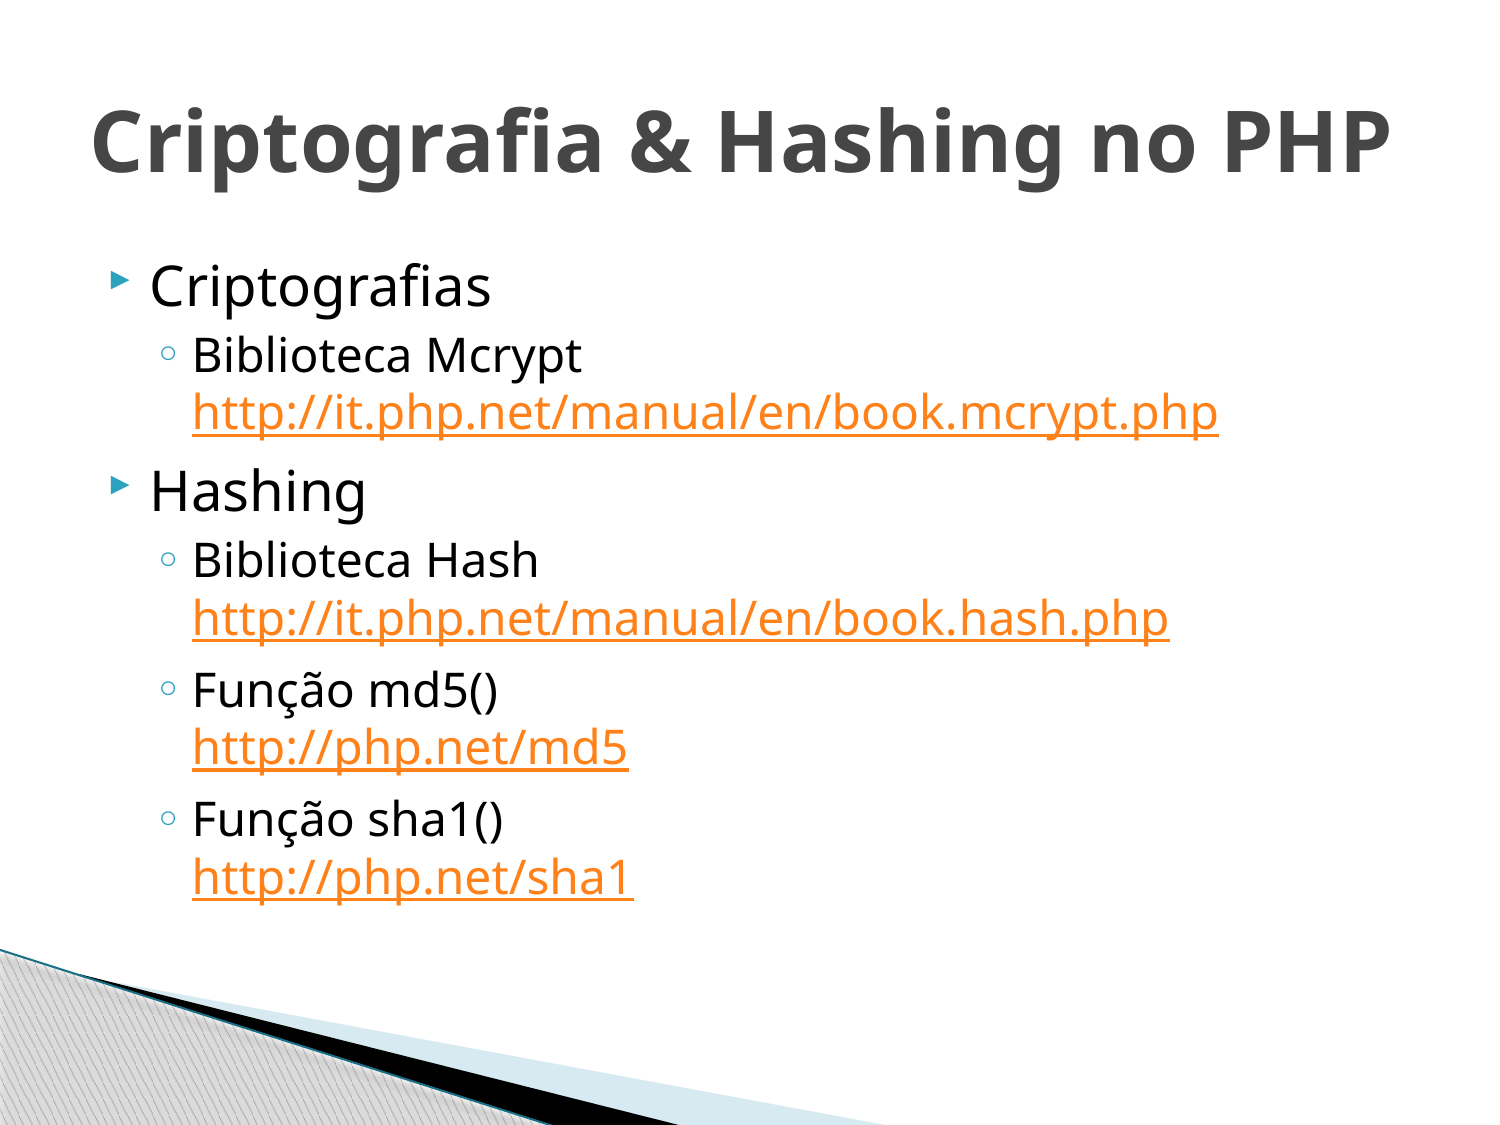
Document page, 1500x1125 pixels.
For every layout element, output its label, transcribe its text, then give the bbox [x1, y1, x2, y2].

title Criptografia & Hashing no PHP [75, 45, 1425, 233]
list Criptografias Biblioteca Mcrypt http://it.php.net/manual/en/book.mcrypt.php Hashing Biblioteca Hash http://it.php.net/manual/en/book.hash.php Função md5() http://php.net/md5 Função sha1() http://php.net/sha1 [75, 243, 1425, 986]
